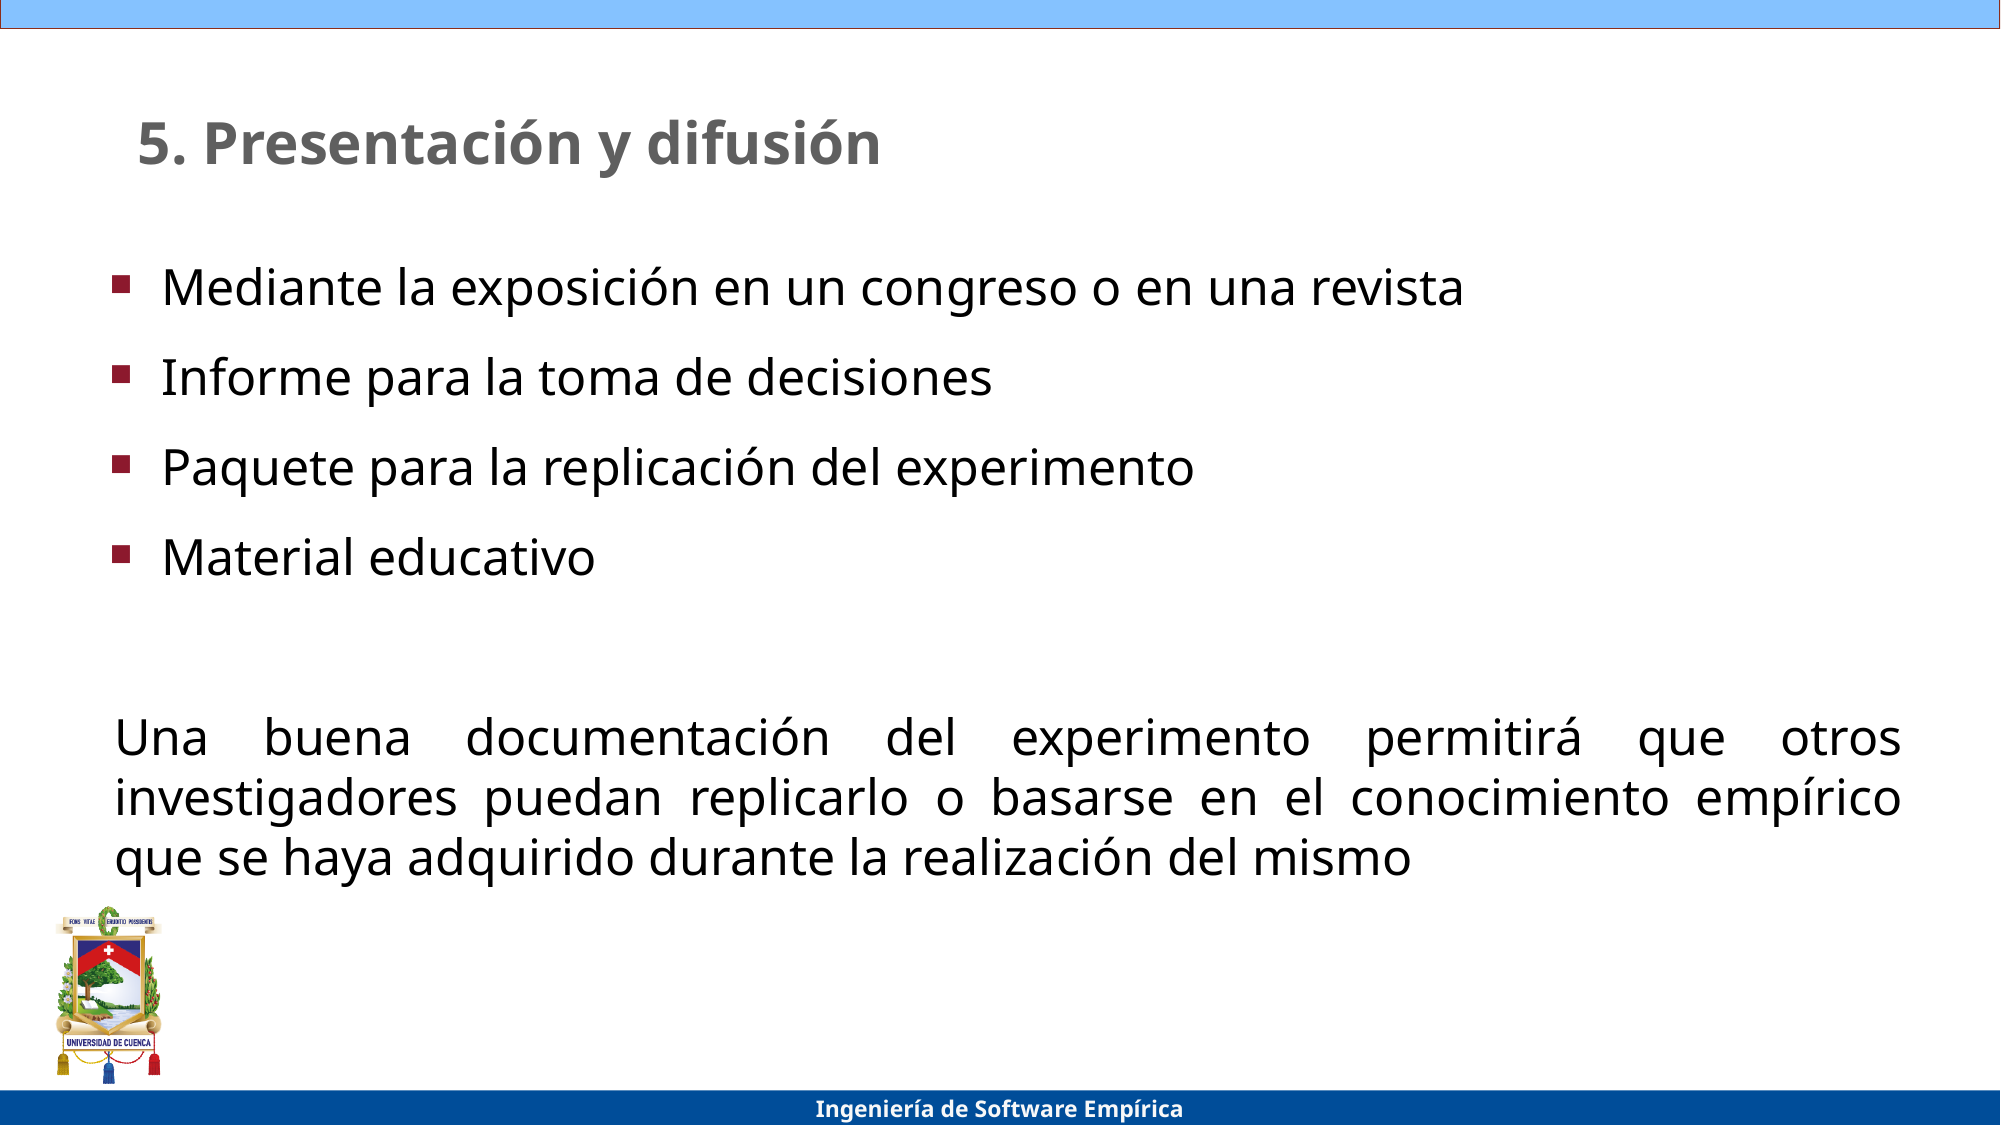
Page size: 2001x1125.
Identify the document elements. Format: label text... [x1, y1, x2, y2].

title 5. Presentación y difusión [137, 89, 1930, 202]
list Mediante la exposición en un congreso o en una revista Informe para la toma de decisiones Paquete para la replicación del experimento Material educativo Una buena documentación del experimento permitirá que otros investigadores puedan replicarlo o basarse en el conocimiento empírico que se haya adquirido durante la realización del mismo [114, 255, 1904, 1007]
picture [55, 906, 162, 1084]
